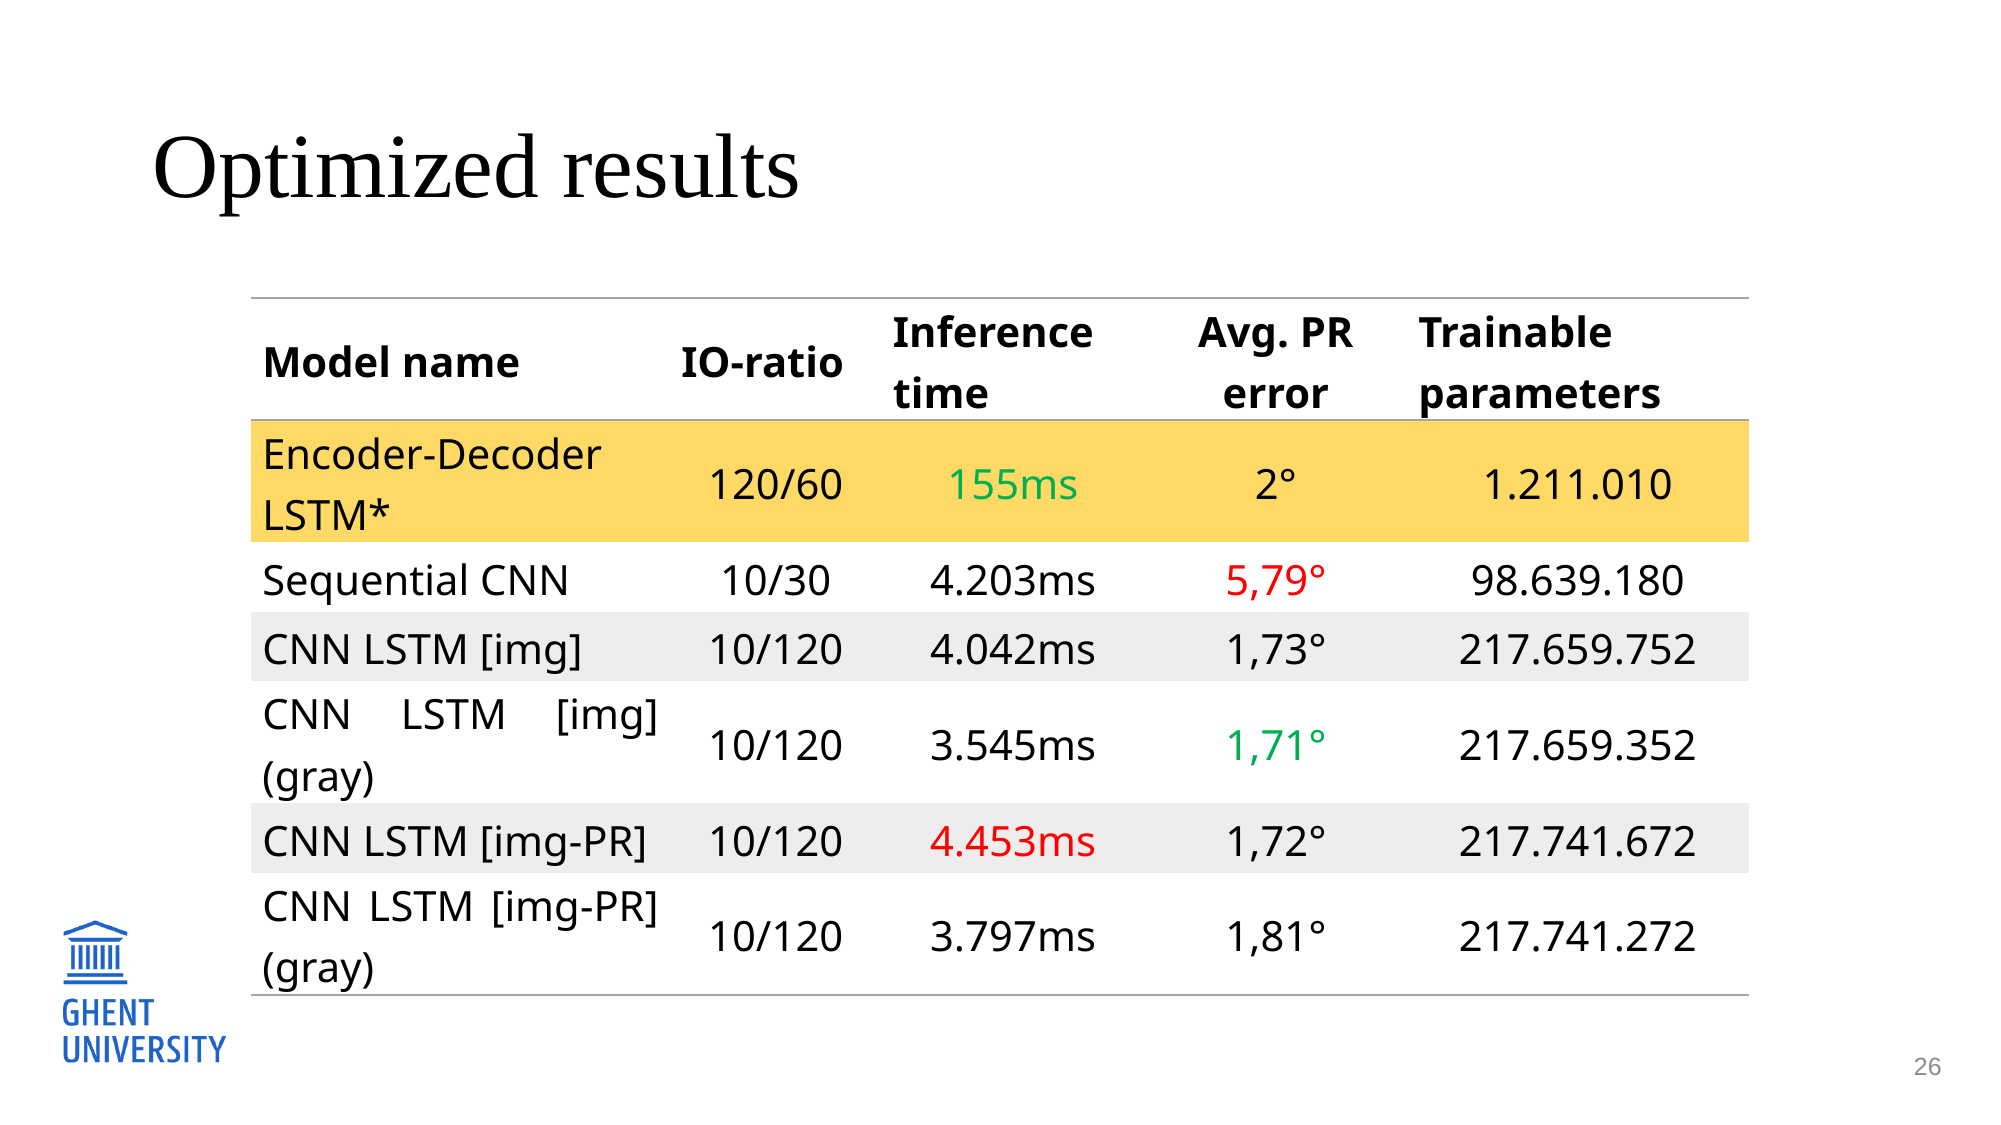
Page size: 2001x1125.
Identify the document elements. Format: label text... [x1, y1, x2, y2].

table_cell 10/120 [670, 681, 882, 803]
table_cell 217.659.352 [1407, 681, 1749, 803]
table_cell CNN LSTM [img] [251, 612, 670, 681]
table_cell 4.453ms [882, 803, 1144, 873]
table_header Model name [251, 299, 670, 419]
table_cell 1,72° [1144, 803, 1407, 873]
table_cell CNN LSTM [img-PR] (gray) [251, 873, 670, 994]
title Optimized results [137, 59, 1955, 278]
table_cell 217.659.752 [1407, 612, 1749, 681]
table_header Inference time [882, 299, 1144, 419]
table_cell 2° [1144, 421, 1407, 542]
table_cell 4.203ms [882, 542, 1144, 612]
table_cell 10/30 [670, 542, 882, 612]
table_cell 10/120 [670, 612, 882, 681]
table_cell 3.545ms [882, 681, 1144, 803]
table_cell 5,79° [1144, 542, 1407, 612]
table_cell 217.741.672 [1407, 803, 1749, 873]
table_cell 98.639.180 [1407, 542, 1749, 612]
table_cell 1,81° [1144, 873, 1407, 994]
table_cell 10/120 [670, 873, 882, 994]
table_cell 1.211.010 [1407, 421, 1749, 542]
picture [0, 872, 316, 1125]
table_header Avg. PR error [1144, 299, 1407, 419]
table_cell 155ms [882, 421, 1144, 542]
table_cell 217.741.272 [1407, 873, 1749, 994]
table_cell 1,71° [1144, 681, 1407, 803]
table_cell Encoder-Decoder LSTM* [251, 421, 670, 542]
table_cell 3.797ms [882, 873, 1144, 994]
table_cell 4.042ms [882, 612, 1144, 681]
table_cell CNN LSTM [img-PR] [251, 803, 670, 873]
table_header IO-ratio [670, 299, 882, 419]
table_header Trainable parameters [1407, 299, 1749, 419]
table_cell 120/60 [670, 421, 882, 542]
table_cell 1,73° [1144, 612, 1407, 681]
table_cell Sequential CNN [251, 542, 670, 612]
table_cell CNN LSTM [img] (gray) [251, 681, 670, 803]
table_cell 10/120 [670, 803, 882, 873]
